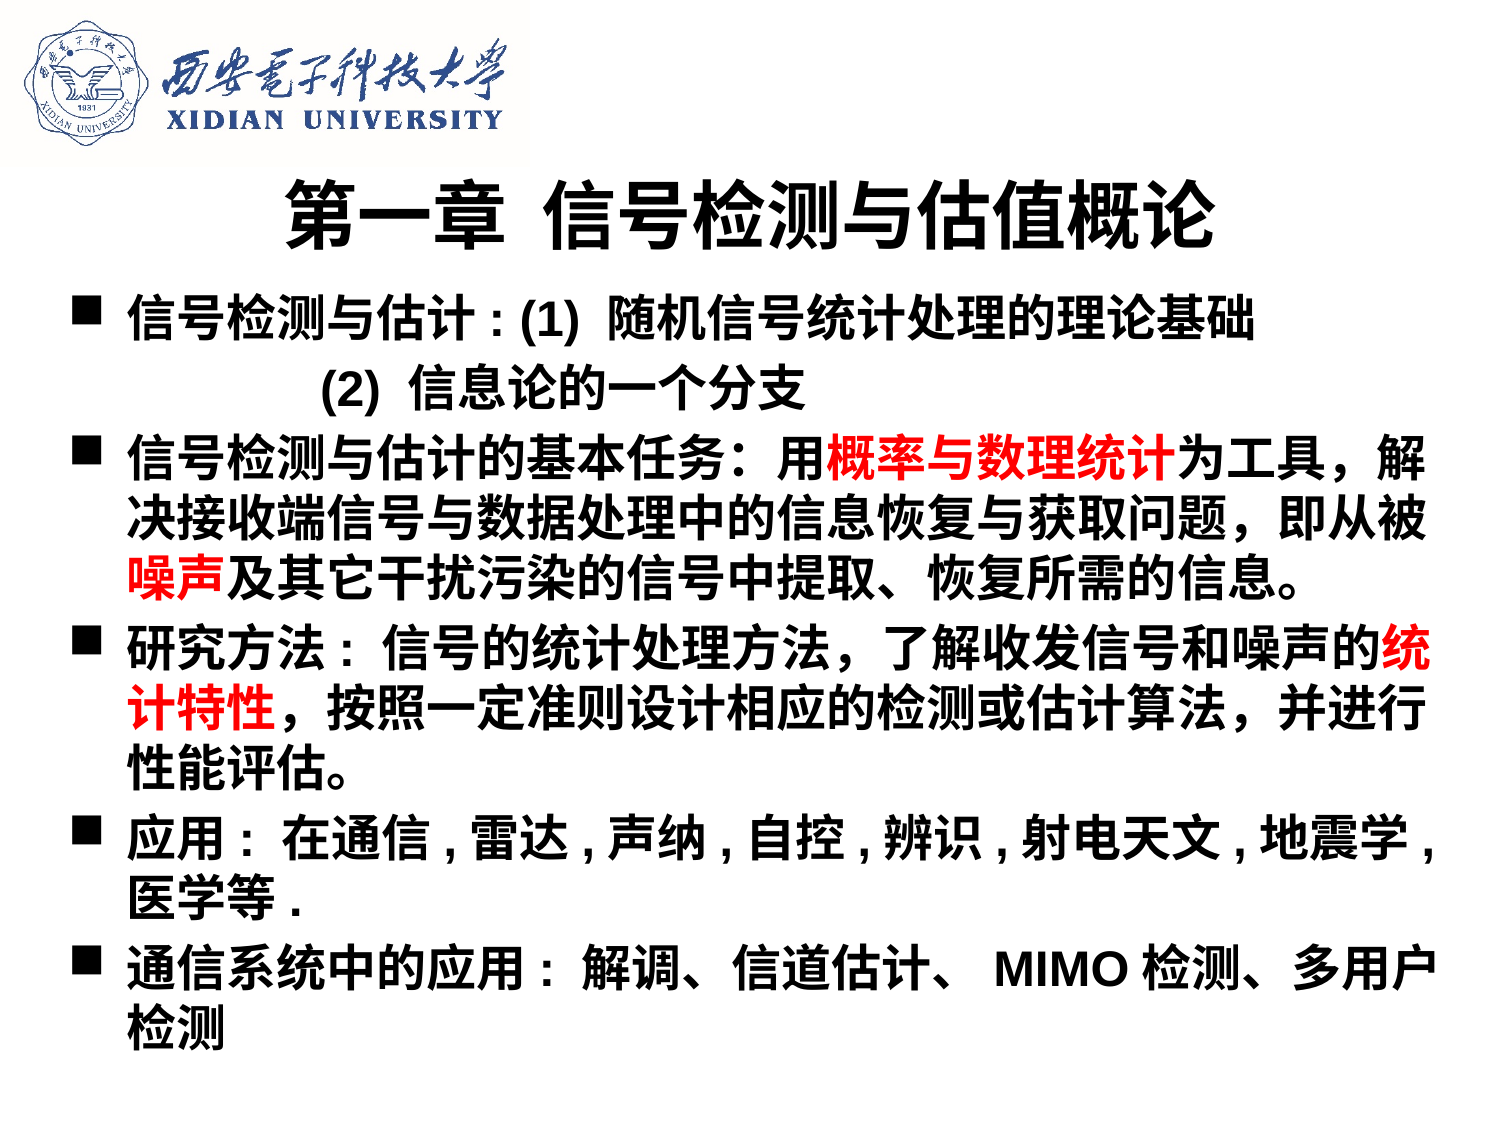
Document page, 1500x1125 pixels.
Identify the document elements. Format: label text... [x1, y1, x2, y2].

picture [0, 0, 530, 168]
subtitle 信号检测与估计: (1) 随机信号统计处理的理论基础 (2) 信息论的一个分支 信号检测与估计的基本任务：用概率与数理统计为工具，解决接收端信号与数据处理中的信息恢复与获取问题，即从被噪声及其它干扰污染的信号中提取、恢复所需的信息。 研究方法: 信号的统计处理方法，了解收发信号和噪声的统计特性，按照一定准则设计相应的检测或估计算法，并进行性能评估。 应用: 在通信,雷达,声纳,自控,辨识,射电天文,地震学,医学等. 通信系统中的应用: 解调、信道估计、MIMO检测、多用户检测 [53, 278, 1459, 1118]
title 第一章 信号检测与估值概论 [112, 160, 1388, 268]
